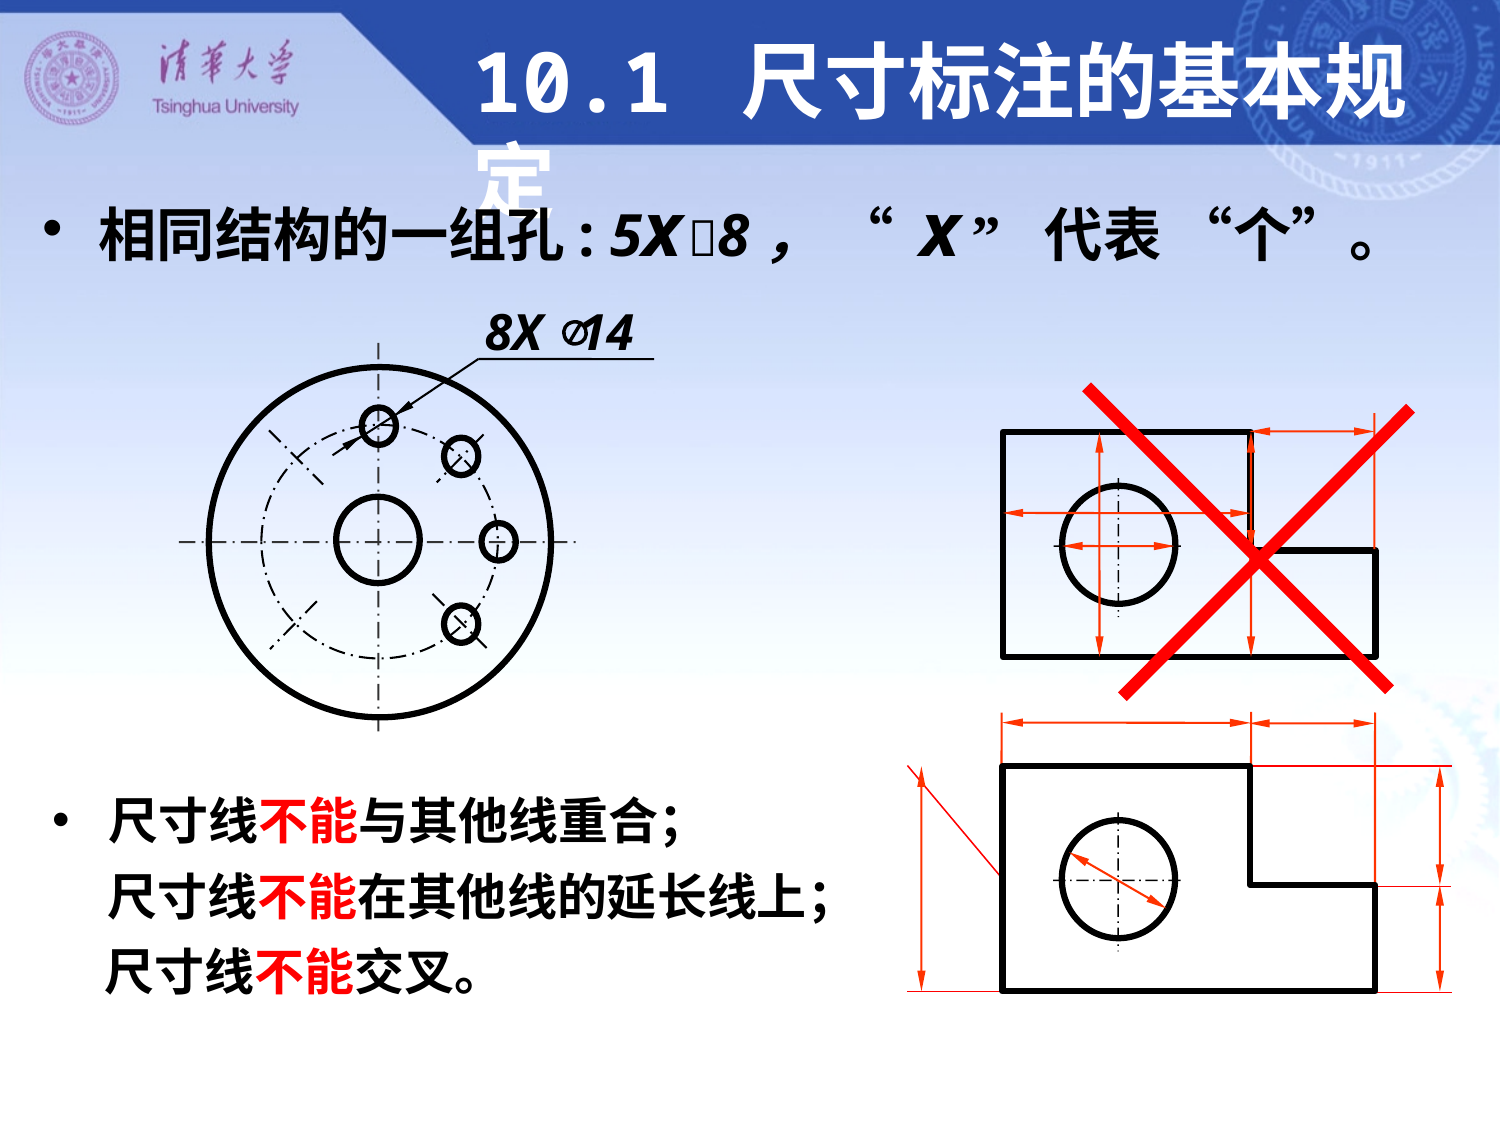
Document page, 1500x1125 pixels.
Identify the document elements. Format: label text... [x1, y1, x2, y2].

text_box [906, 711, 1453, 993]
text_box 相同结构的一组孔: 5x 8， “ x ” 代表 “个”。 [27, 174, 1498, 280]
text_box 尺寸线不能在其他线的延长线上； [92, 858, 895, 934]
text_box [1002, 431, 1376, 658]
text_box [469, 276, 716, 372]
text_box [332, 358, 479, 456]
text_box 尺寸线不能与其他线重合； [37, 781, 819, 857]
text_box [481, 523, 516, 561]
text_box [445, 463, 478, 476]
text_box 尺寸线不能交叉。 [89, 933, 535, 1009]
text_box [261, 437, 497, 659]
text_box [208, 375, 551, 718]
text_box [443, 605, 479, 643]
text_box 10.1 尺寸标注的基本规定 [457, 21, 1500, 237]
